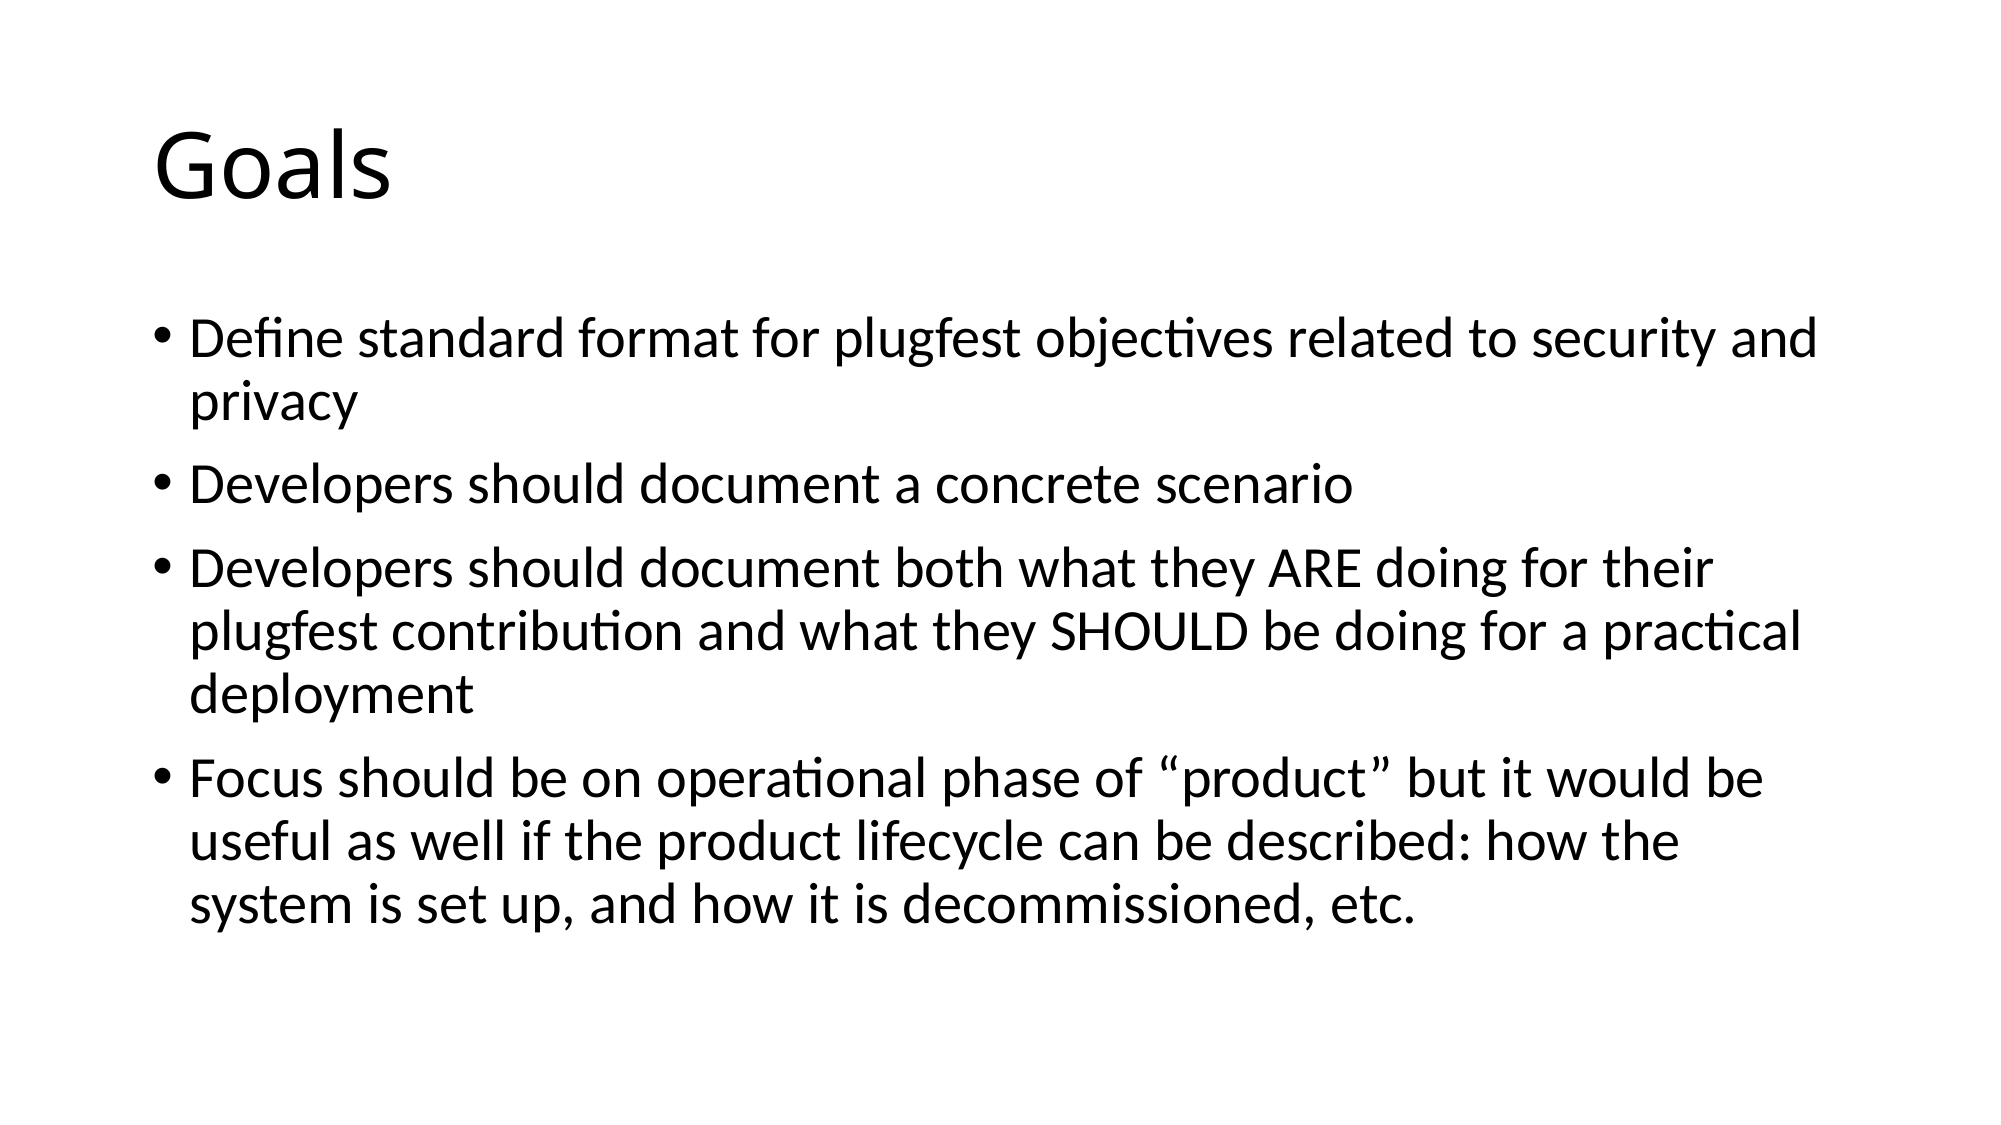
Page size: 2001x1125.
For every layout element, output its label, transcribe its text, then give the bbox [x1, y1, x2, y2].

list Define standard format for plugfest objectives related to security and privacy Developers should document a concrete scenario Developers should document both what they ARE doing for their plugfest contribution and what they SHOULD be doing for a practical deployment Focus should be on operational phase of “product” but it would be useful as well if the product lifecycle can be described: how the system is set up, and how it is decommissioned, etc. [137, 299, 1863, 1014]
title Goals [137, 59, 1863, 278]
